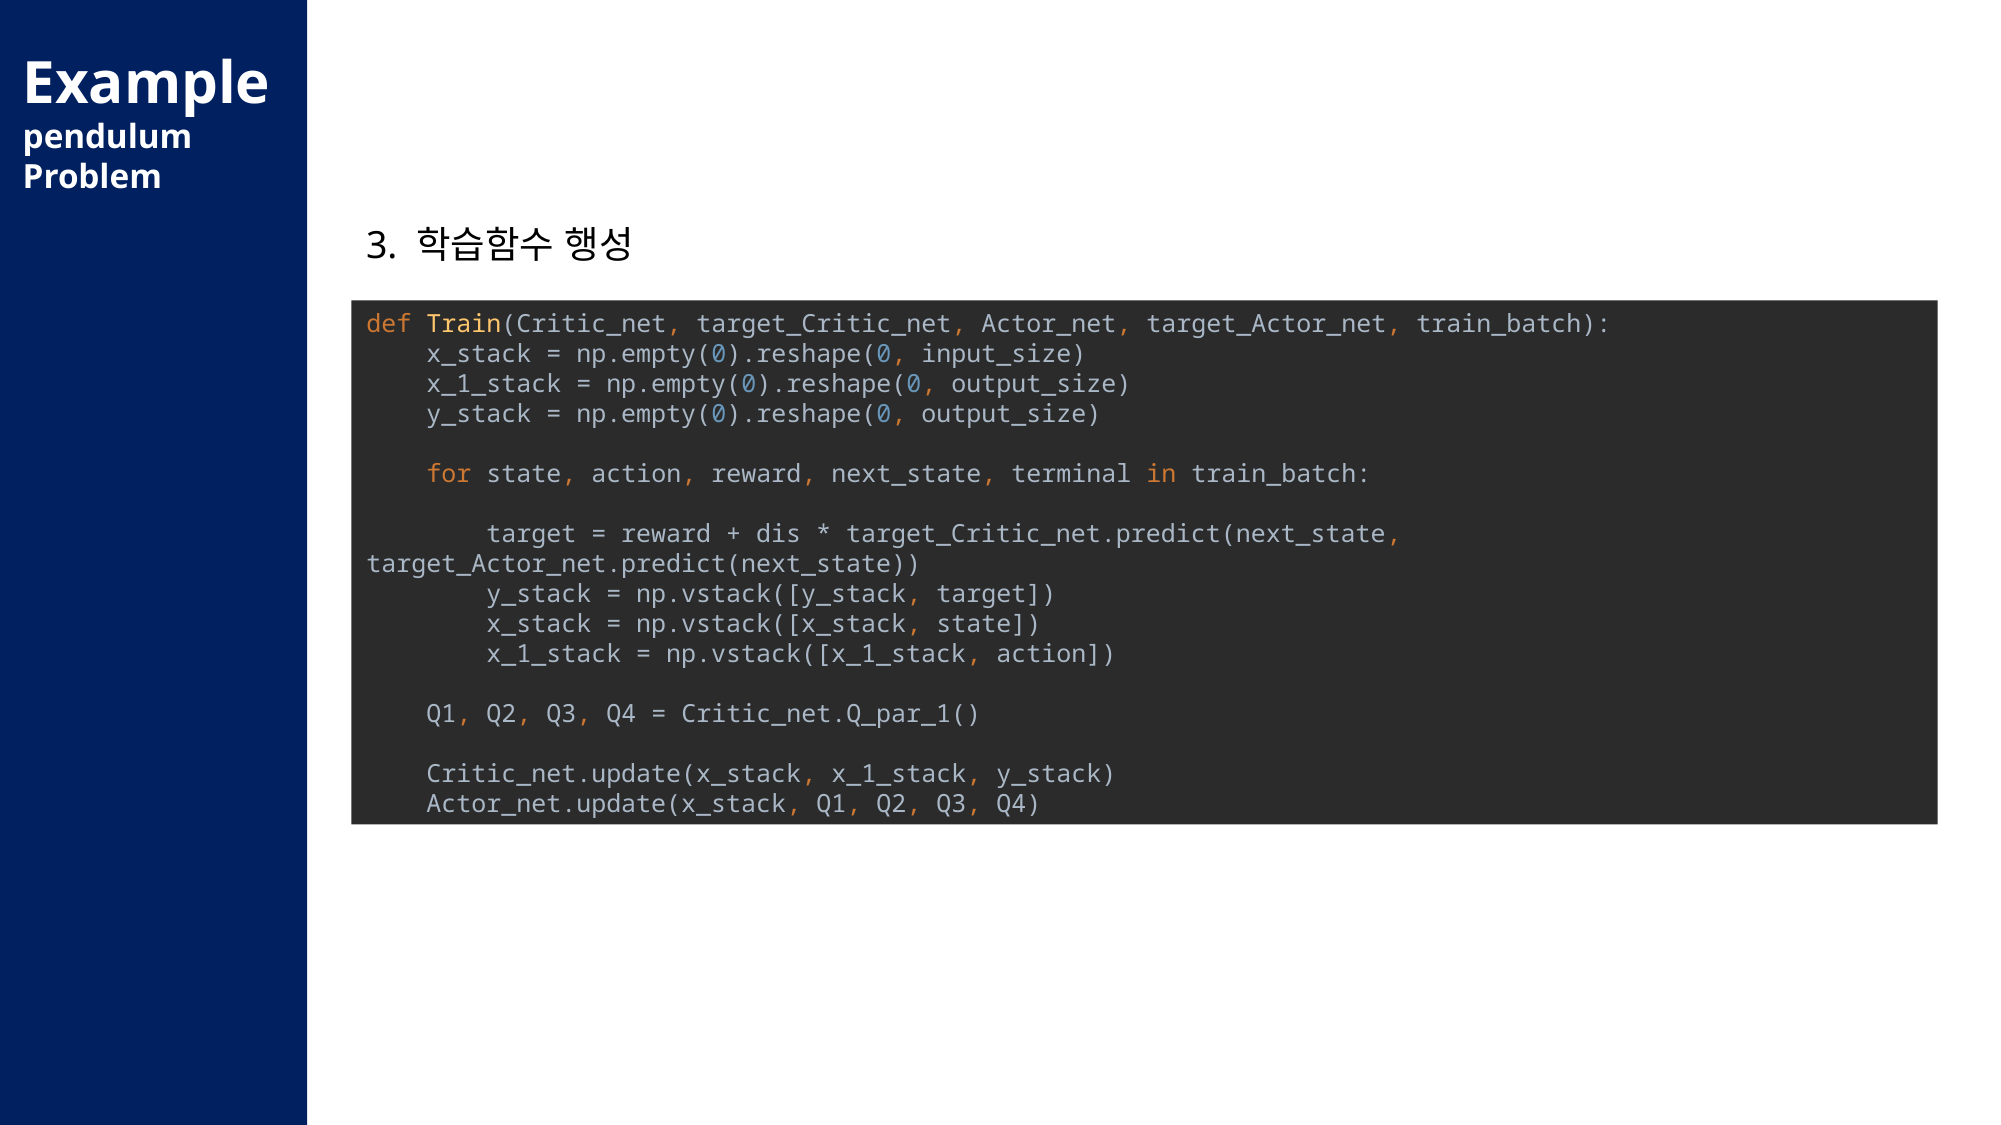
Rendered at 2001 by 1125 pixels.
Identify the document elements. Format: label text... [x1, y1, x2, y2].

text_box Example pendulum Problem [8, 38, 300, 273]
text_box [0, 0, 308, 1125]
text_box def Train(Critic_net, target_Critic_net, Actor_net, target_Actor_net, train_batch): x_stack = np.empty(0).reshape(0, input_size) x_1_stack = np.empty(0).reshape(0, output_size) y_stack = np.empty(0).reshape(0, output_size) for state, action, reward, next_state, terminal in train_batch: target = reward + dis * target_Critic_net.predict(next_state, target_Actor_net.predict(next_state)) y_stack = np.vstack([y_stack, target]) x_stack = np.vstack([x_stack, state]) x_1_stack = np.vstack([x_1_stack, action]) Q1, Q2, Q3, Q4 = Critic_net.Q_par_1() Critic_net.update(x_stack, x_1_stack, y_stack) Actor_net.update(x_stack, Q1, Q2, Q3, Q4) [351, 300, 1938, 825]
text_box 3. 학습함수 행성 [351, 213, 1219, 274]
